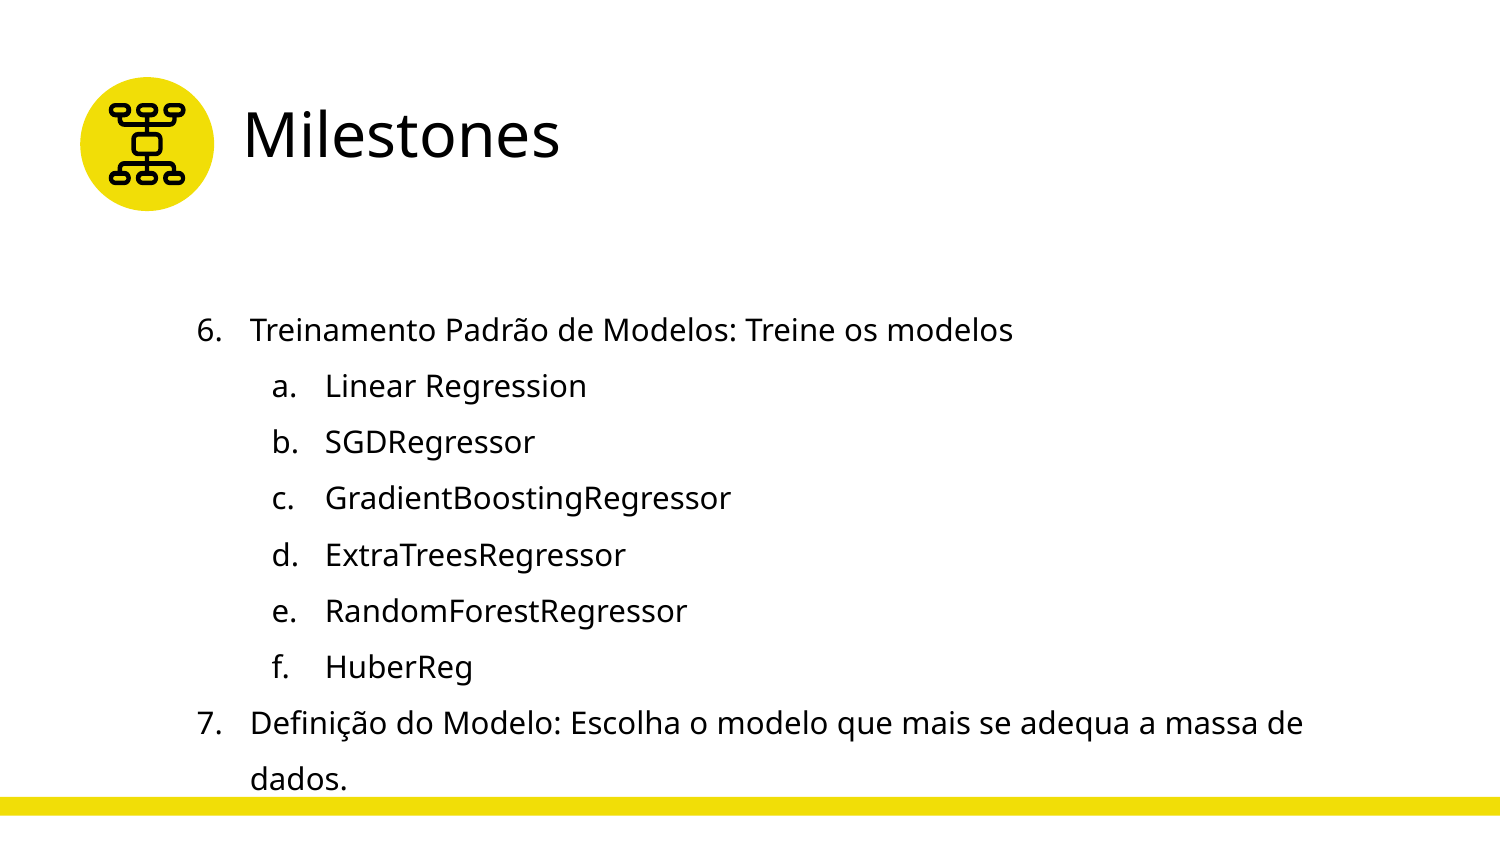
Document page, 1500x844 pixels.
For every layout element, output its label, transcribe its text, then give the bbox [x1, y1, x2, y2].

text_box Treinamento Padrão de Modelos: Treine os modelos Linear Regression SGDRegressor GradientBoostingRegressor ExtraTreesRegressor RandomForestRegressor HuberReg Definição do Modelo: Escolha o modelo que mais se adequa a massa de dados. [159, 276, 1341, 844]
title Milestones [231, 63, 1427, 211]
text_box [80, 77, 215, 212]
text_box [108, 103, 186, 186]
